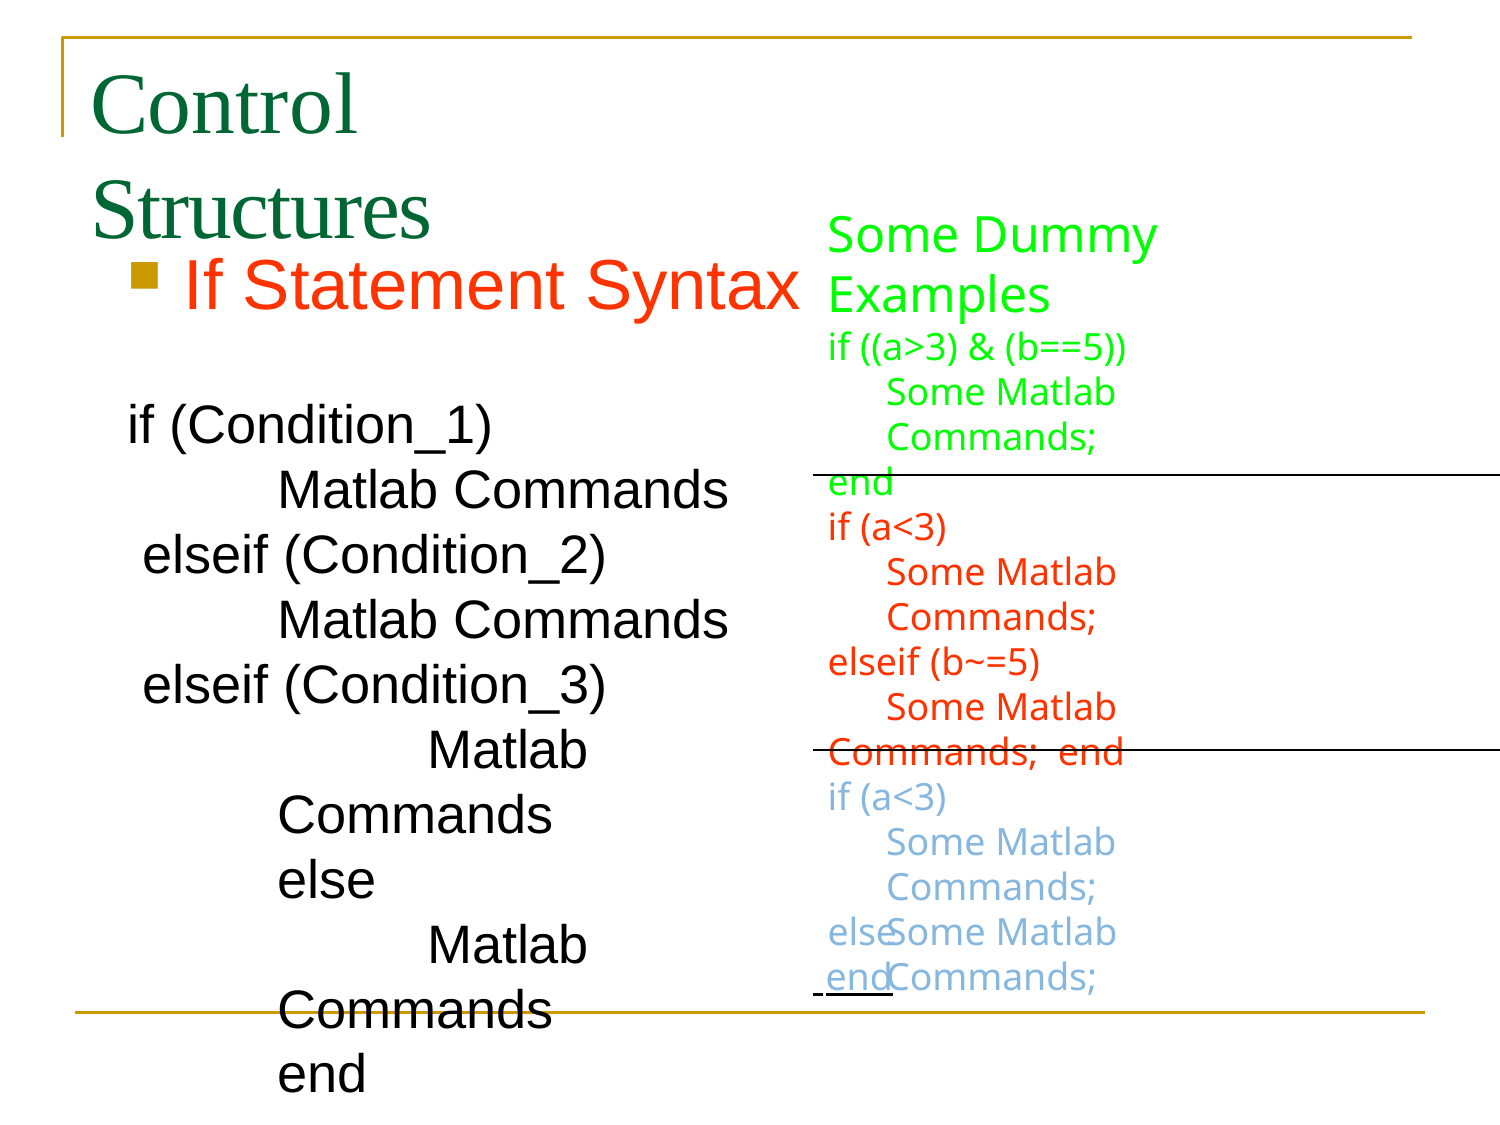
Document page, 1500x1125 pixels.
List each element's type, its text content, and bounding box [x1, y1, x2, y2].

text_box if (a<3) Some Matlab Commands; else [825, 770, 1312, 950]
title Control Structures [87, 44, 720, 257]
list if (Condition_1) Matlab Commands elseif (Condition_2) Matlab Commands elseif (Condition_3) Matlab Commands else Matlab Commands end [125, 387, 734, 1104]
text_box If Statement Syntax [125, 236, 805, 324]
text_box if (a<3) Some Matlab Commands; elseif (b~=5) Some Matlab Commands; end [825, 500, 1312, 750]
text_box if ((a>3) & (b==5)) Some Matlab Commands; end [825, 476, 1312, 500]
text_box end [810, 950, 1500, 998]
text_box Some Dummy Examples [825, 199, 1363, 322]
text_box if (a<3) Some Matlab Commands; elseif (b~=5) Some Matlab Commands; end [825, 751, 1312, 770]
text_box if ((a>3) & (b==5)) Some Matlab Commands; end [825, 320, 1312, 475]
text_box Some Matlab Commands; [884, 905, 1312, 950]
